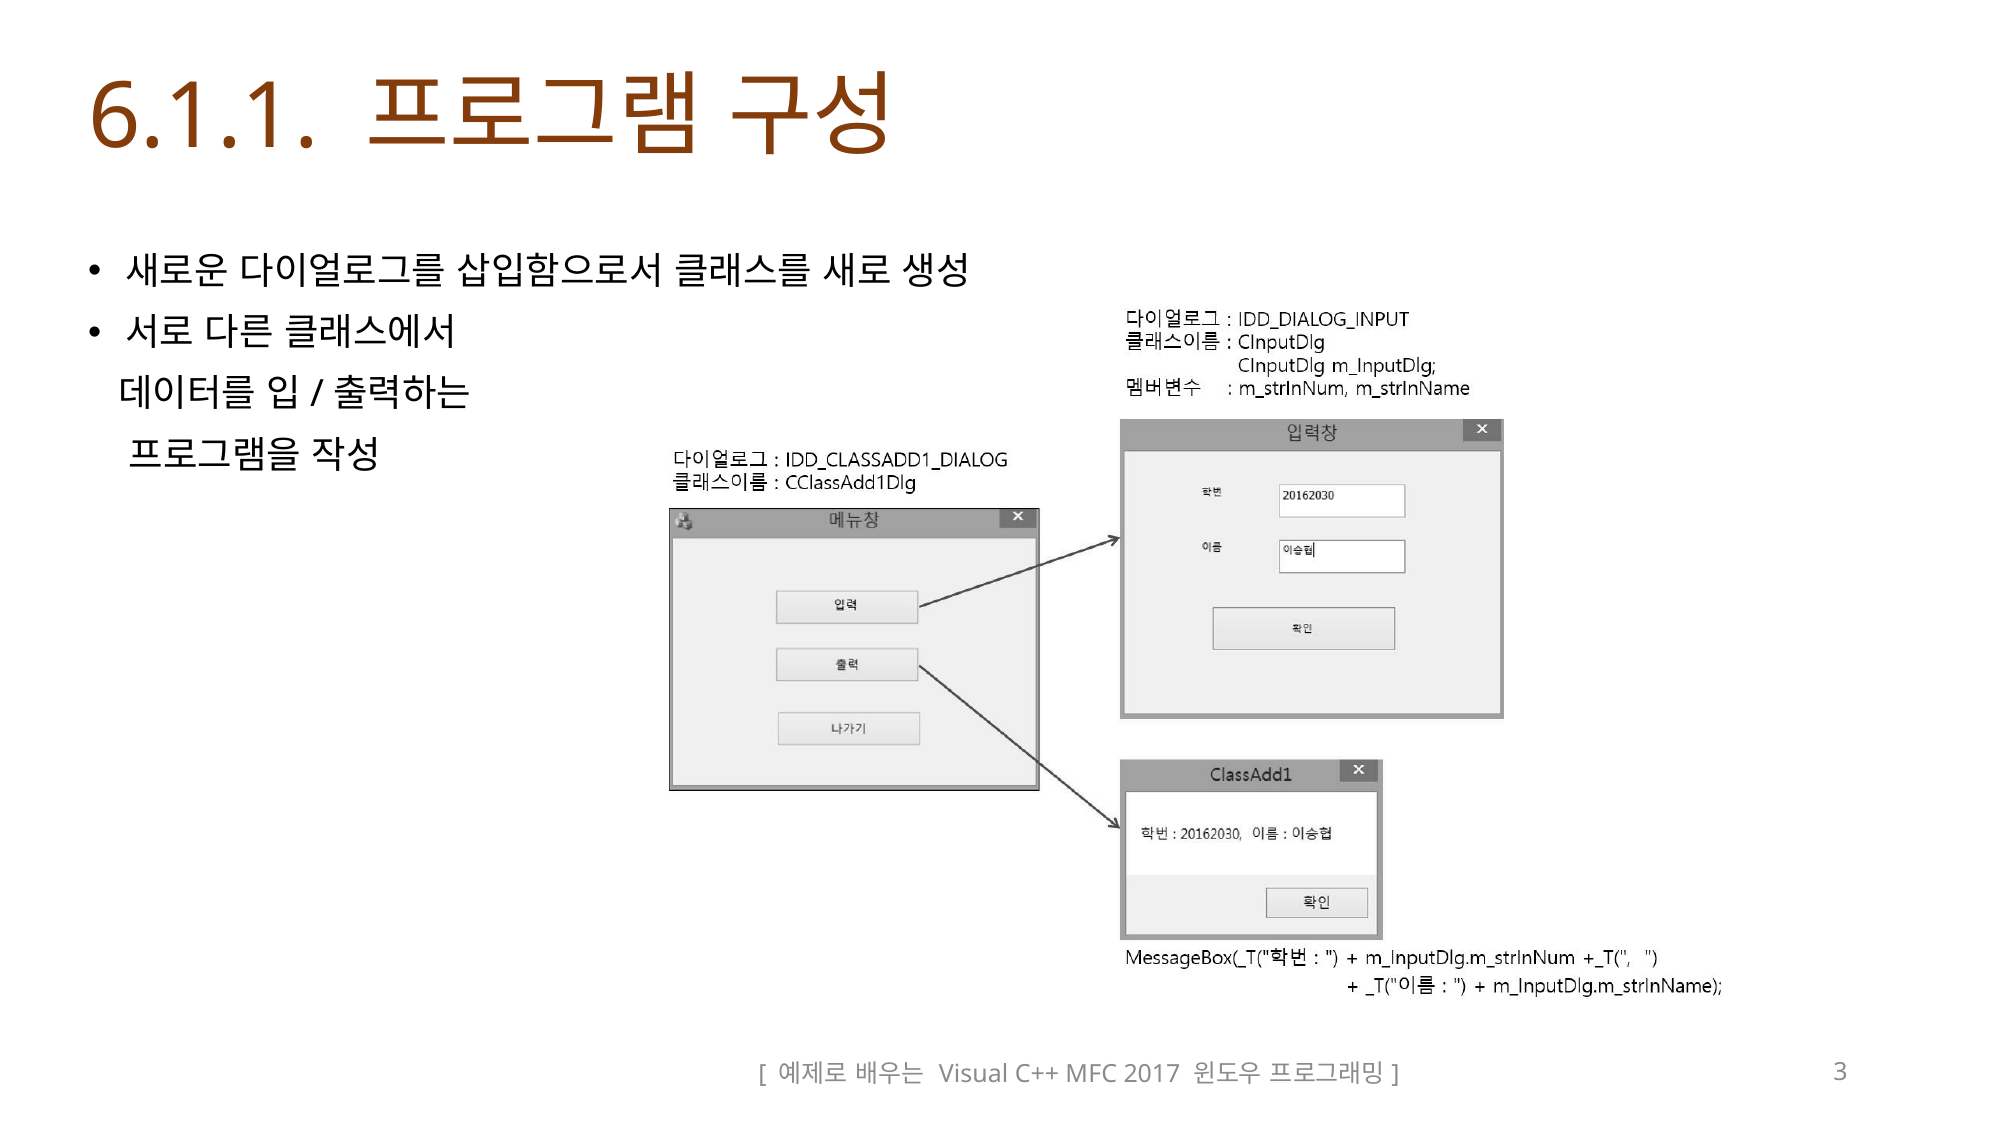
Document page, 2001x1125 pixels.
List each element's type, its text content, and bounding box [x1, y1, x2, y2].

picture [662, 299, 1730, 1009]
list 새로운 다이얼로그를 삽입함으로서 클래스를 새로 생성 서로 다른 클래스에서 데이터를 입/출력하는 프로그램을 작성 [73, 178, 1624, 992]
footer [ 예제로 배우는 Visual C++ MFC 2017 윈도우 프로그래밍] [662, 1042, 1412, 1103]
slide_number 3 [1412, 1042, 1863, 1103]
title 6.1.1. 프로그램 구성 [73, 57, 1484, 178]
